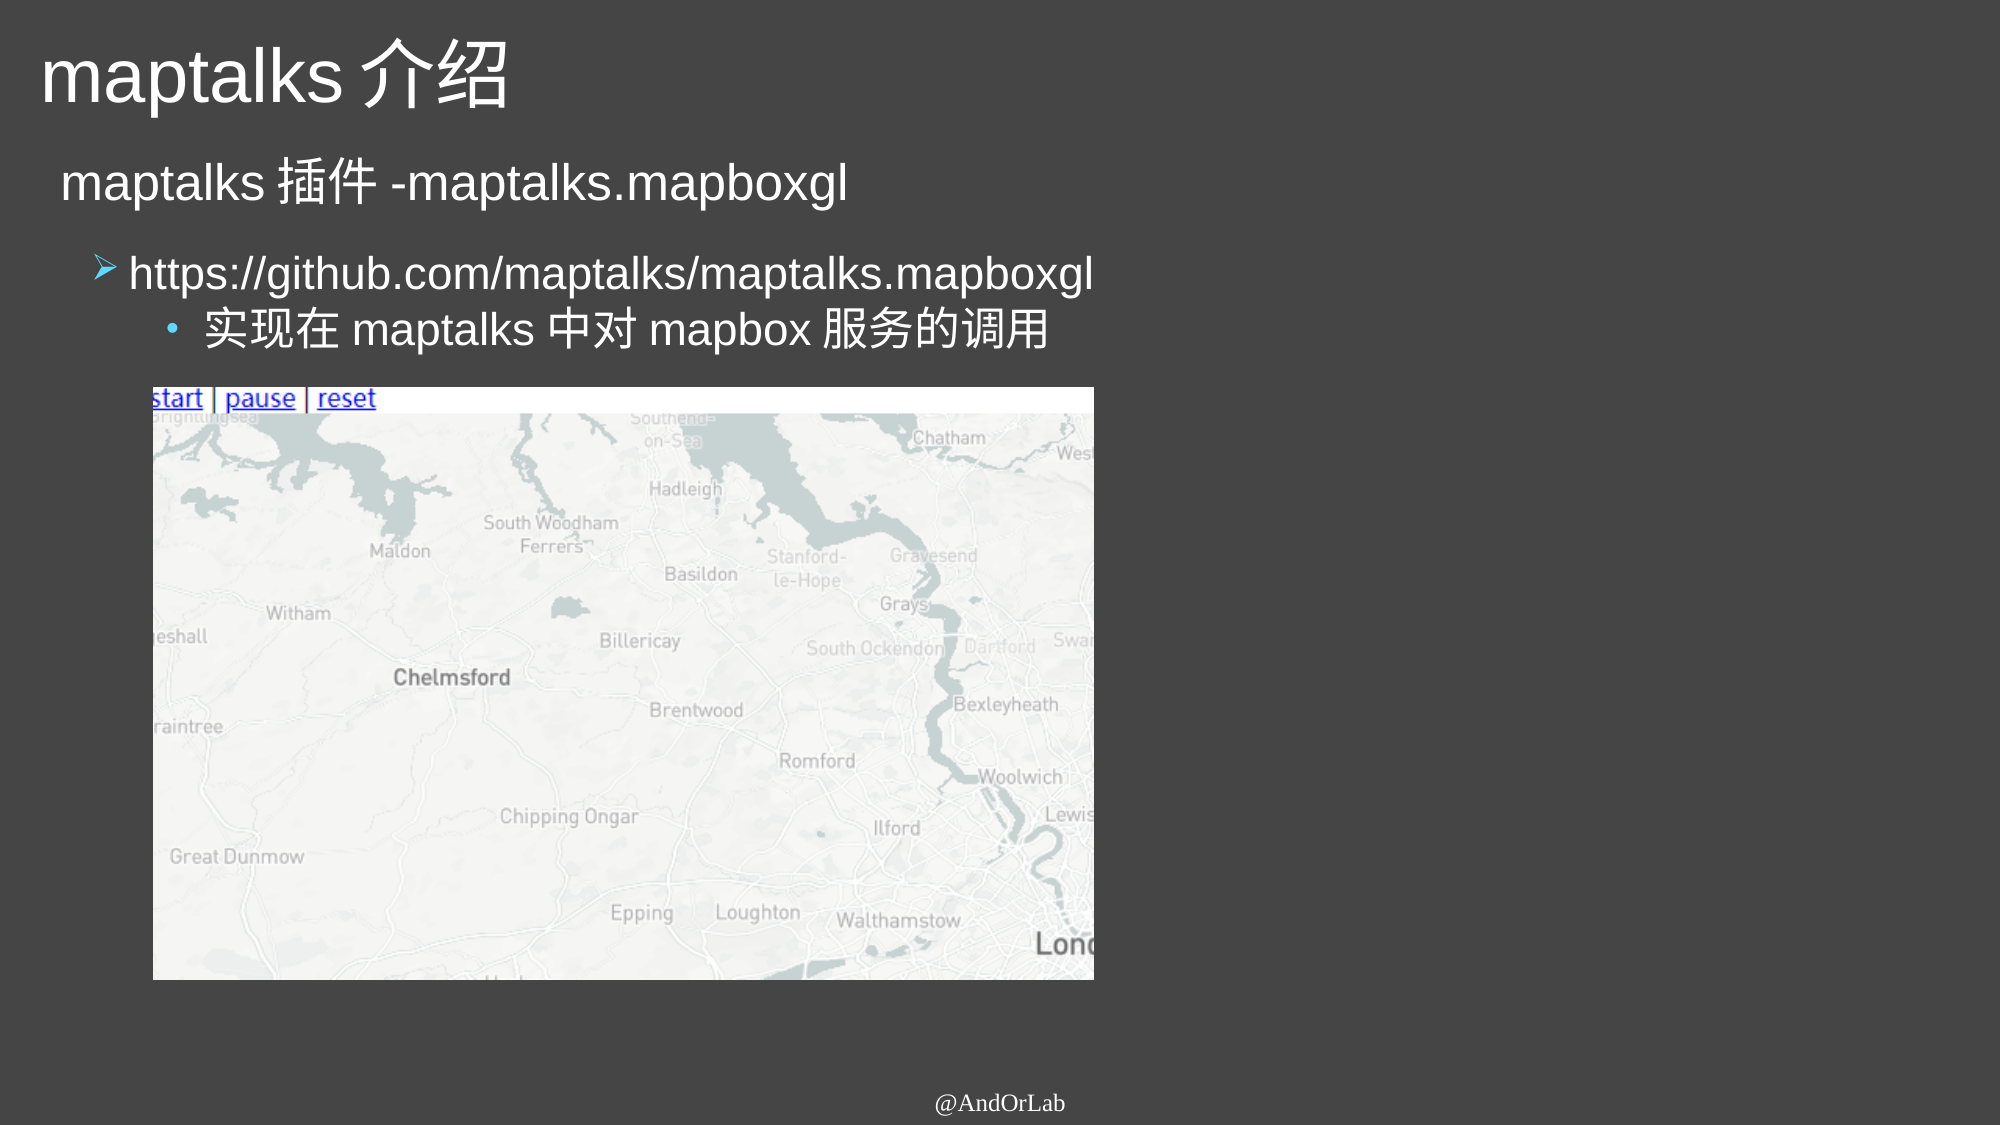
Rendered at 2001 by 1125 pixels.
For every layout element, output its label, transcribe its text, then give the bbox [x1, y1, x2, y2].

list https://github.com/maptalks/maptalks.mapboxgl 实现在maptalks中对mapbox服务的调用 [76, 242, 1919, 1070]
title maptalks介绍 [25, 28, 1751, 127]
list maptalks插件-maptalks.mapboxgl [45, 149, 1293, 220]
picture [153, 387, 1094, 980]
footer @AndOrLab [662, 1079, 1338, 1124]
